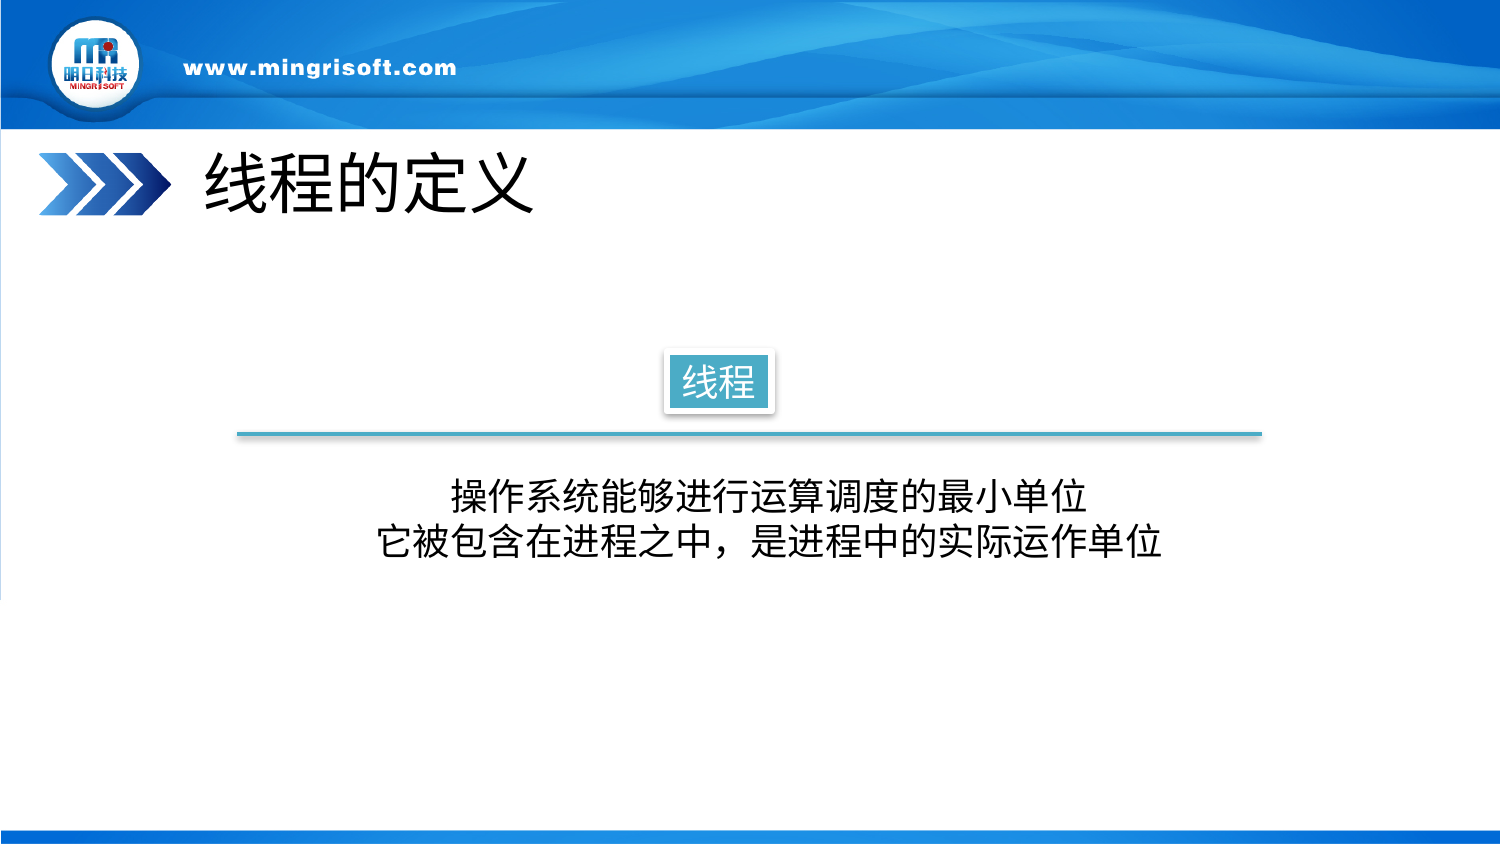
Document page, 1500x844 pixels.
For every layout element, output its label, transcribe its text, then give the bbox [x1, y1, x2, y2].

picture [0, 0, 1500, 844]
text_box 操作系统能够进行运算调度的最小单位 它被包含在进程之中，是进程中的实际运作单位 [360, 465, 1178, 571]
text_box 线程 [664, 348, 775, 414]
text_box 线程的定义 [187, 134, 1100, 235]
